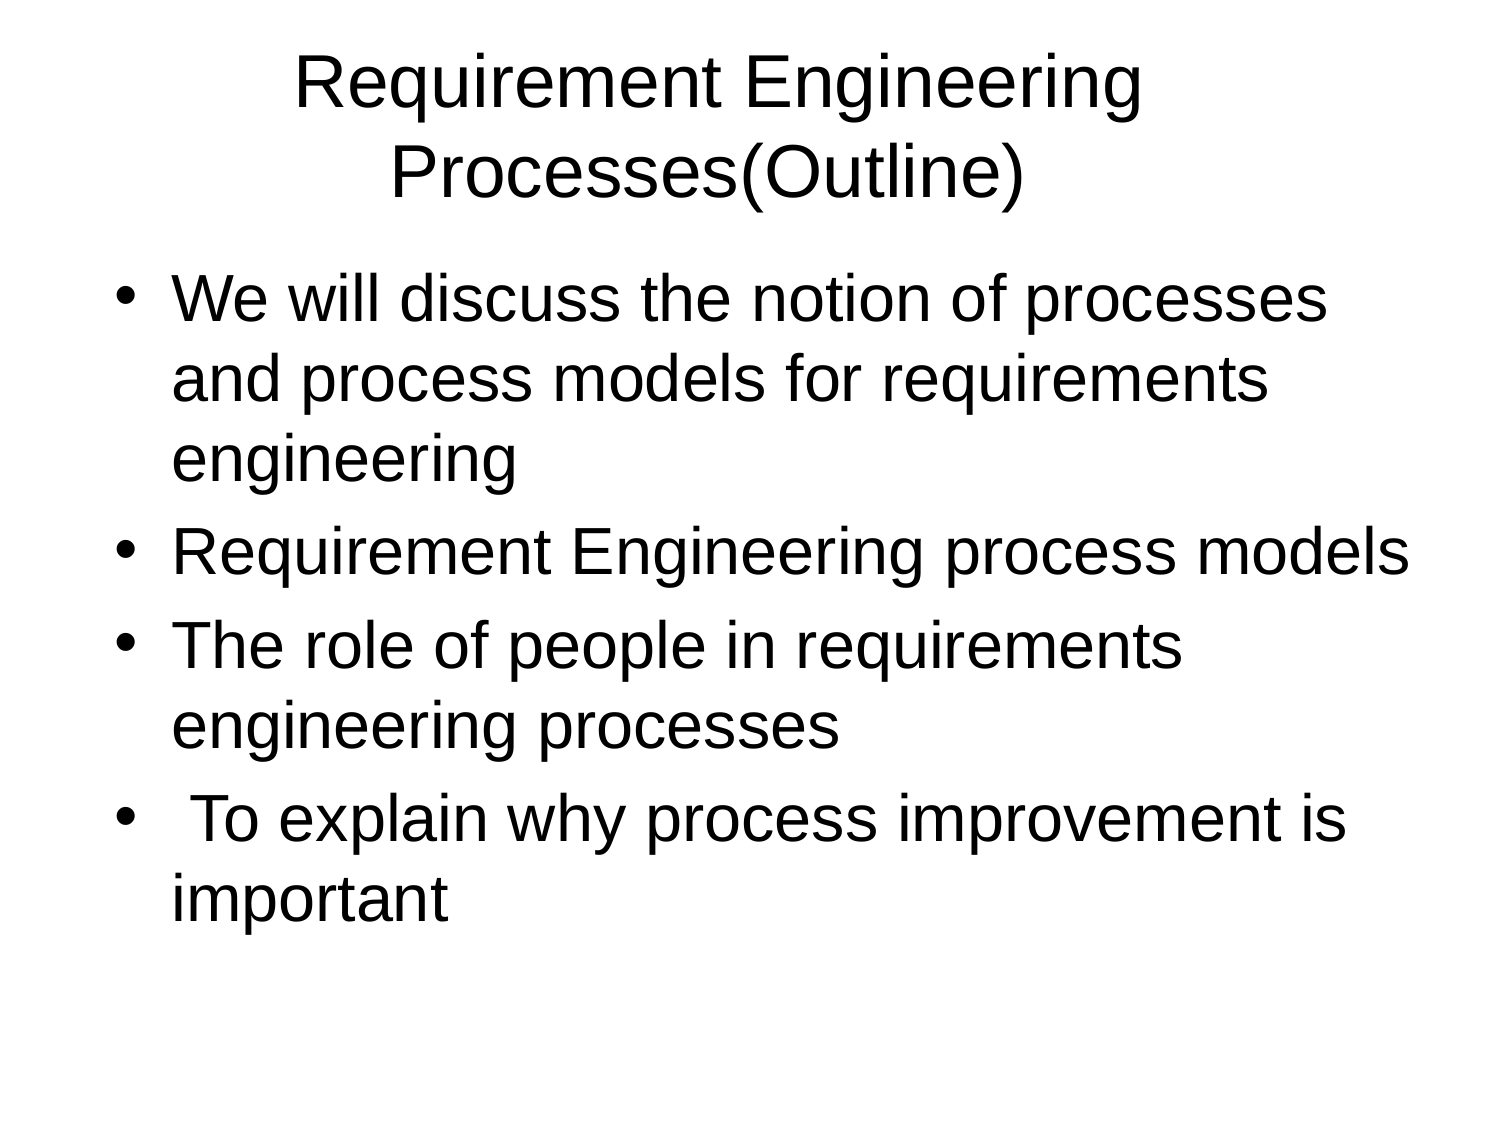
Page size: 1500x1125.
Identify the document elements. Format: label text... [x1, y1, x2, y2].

list We will discuss the notion of processes and process models for requirements engineering Requirement Engineering process models The role of people in requirements engineering processes To explain why process improvement is important [99, 247, 1450, 1122]
text_box Requirement Engineering Processes(Outline) [49, 24, 1388, 220]
